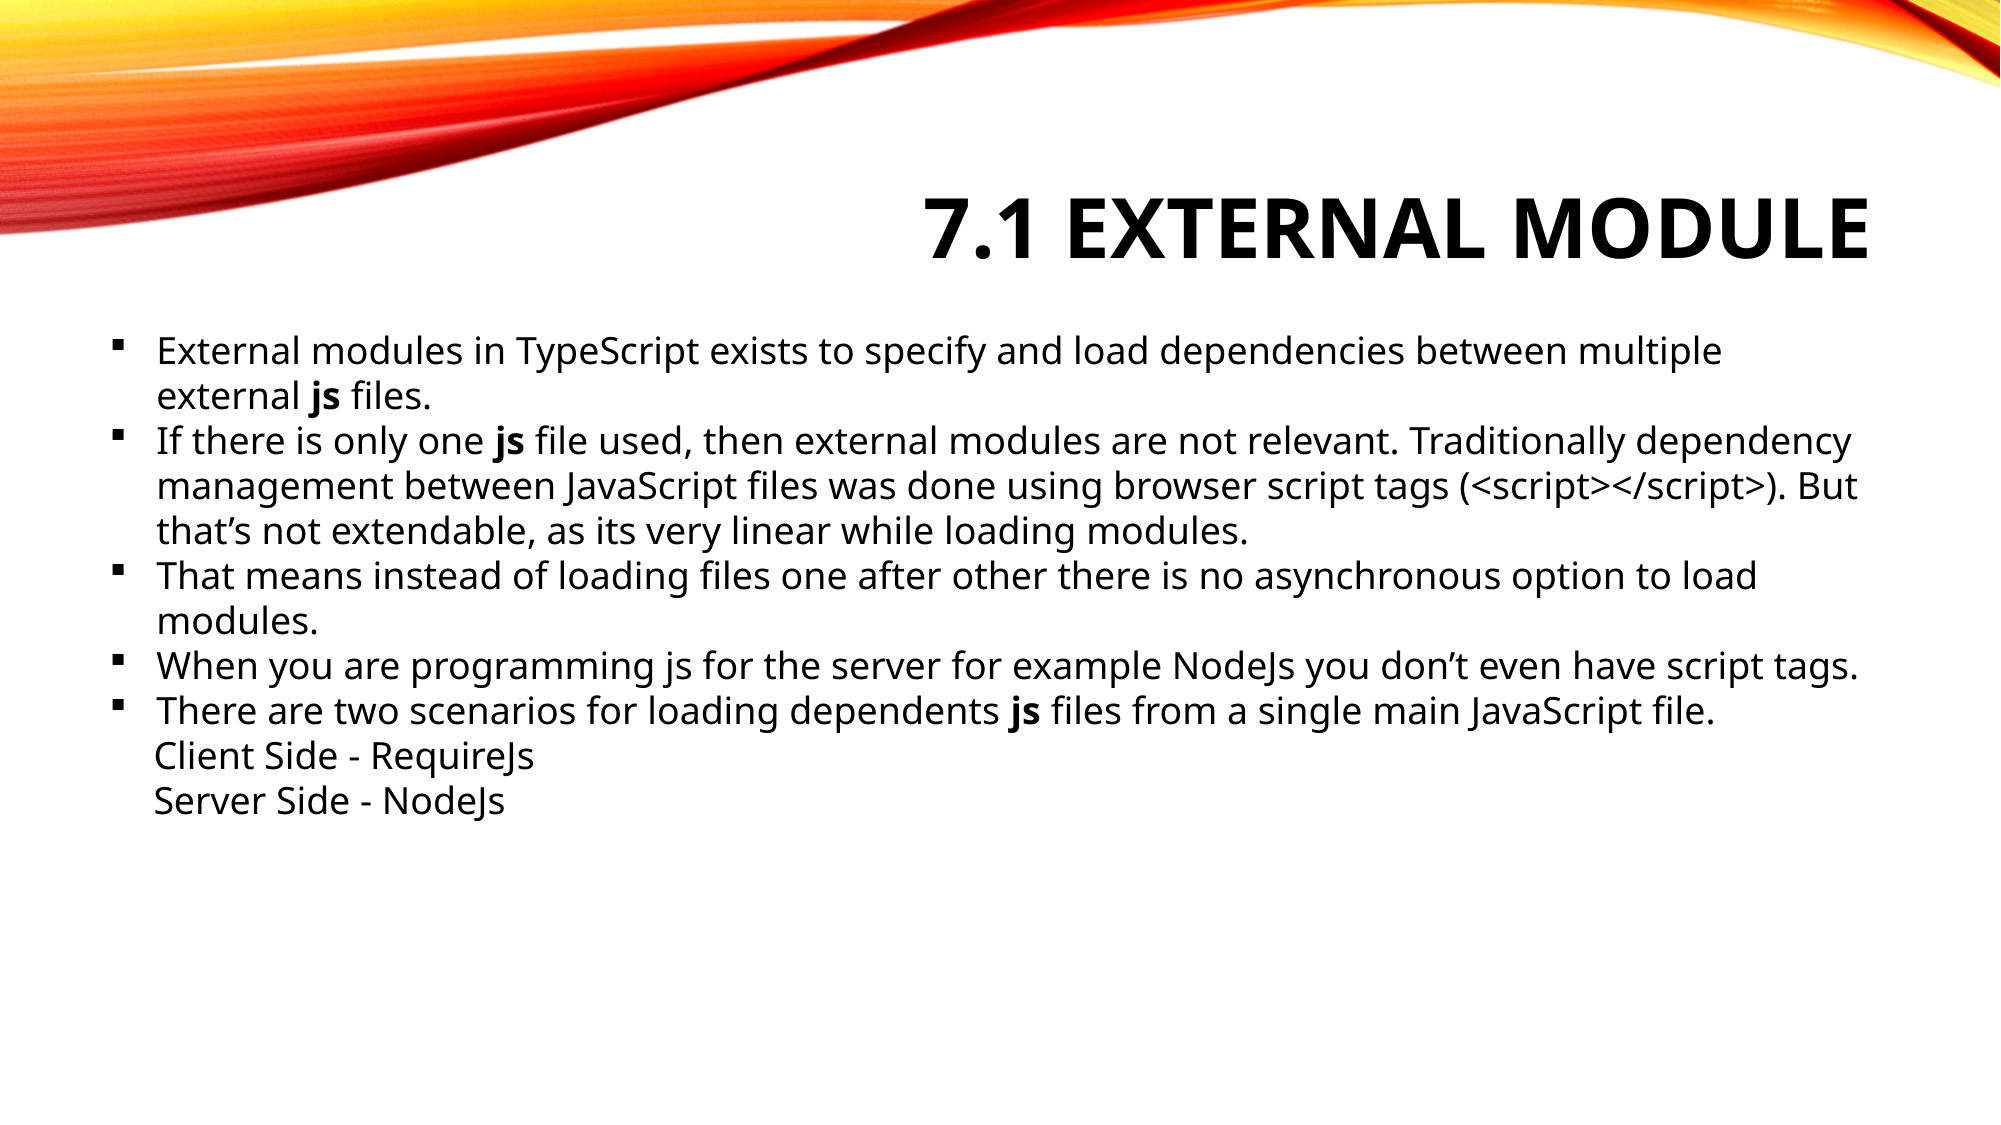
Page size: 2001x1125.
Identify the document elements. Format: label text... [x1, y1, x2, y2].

text_box [500, 123, 1500, 184]
picture [0, 0, 2000, 237]
title 7.1 External module [474, 125, 1888, 319]
text_box External modules in TypeScript exists to specify and load dependencies between multiple external js files. If there is only one js file used, then external modules are not relevant. Traditionally dependency management between JavaScript files was done using browser script tags (<script></script>). But that’s not extendable, as its very linear while loading modules. That means instead of loading files one after other there is no asynchronous option to load modules. When you are programming js for the server for example NodeJs you don’t even have script tags. There are two scenarios for loading dependents js files from a single main JavaScript file. Client Side - RequireJs Server Side - NodeJs [94, 319, 1904, 830]
